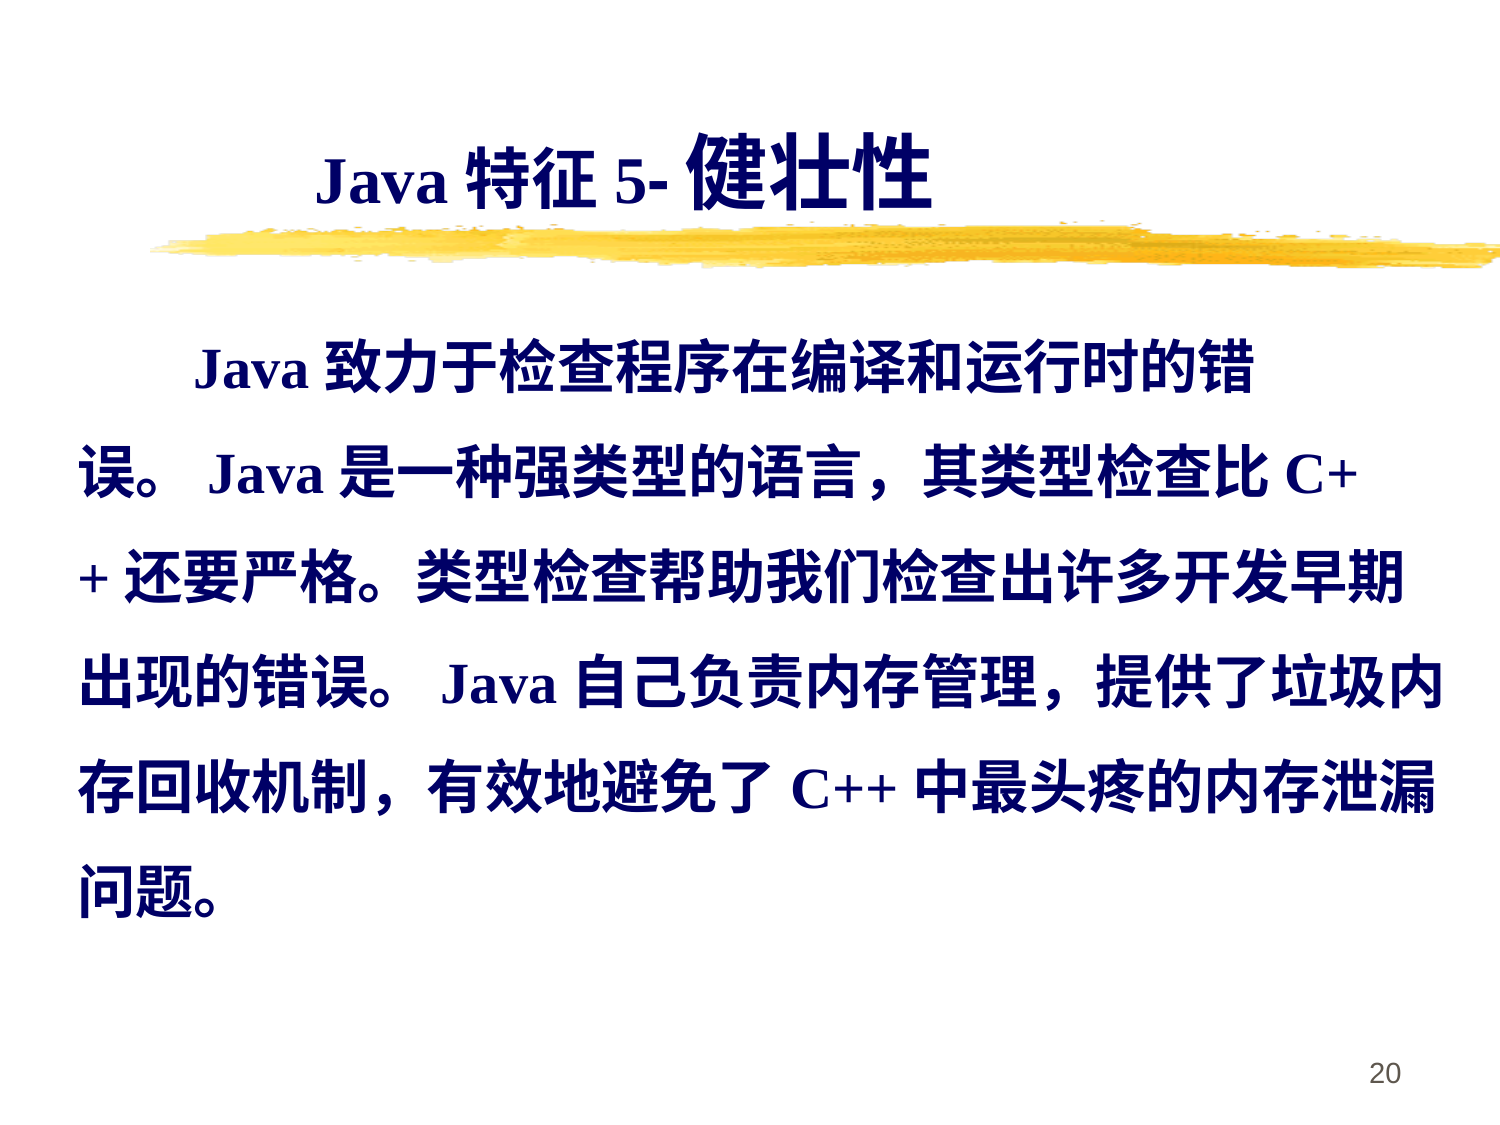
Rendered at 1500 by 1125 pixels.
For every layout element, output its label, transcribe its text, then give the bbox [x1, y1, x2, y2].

picture [150, 215, 1500, 279]
slide_number 20 [1104, 1021, 1417, 1097]
text_box Java致力于检查程序在编译和运行时的错误。Java是一种强类型的语言，其类型检查比C++还要严格。类型检查帮助我们检查出许多开发早期出现的错误。Java自己负责内存管理，提供了垃圾内存回收机制，有效地避免了C++中最头疼的内存泄漏问题。 [62, 287, 1471, 933]
text_box Java特征5-健壮性 [300, 112, 1013, 228]
